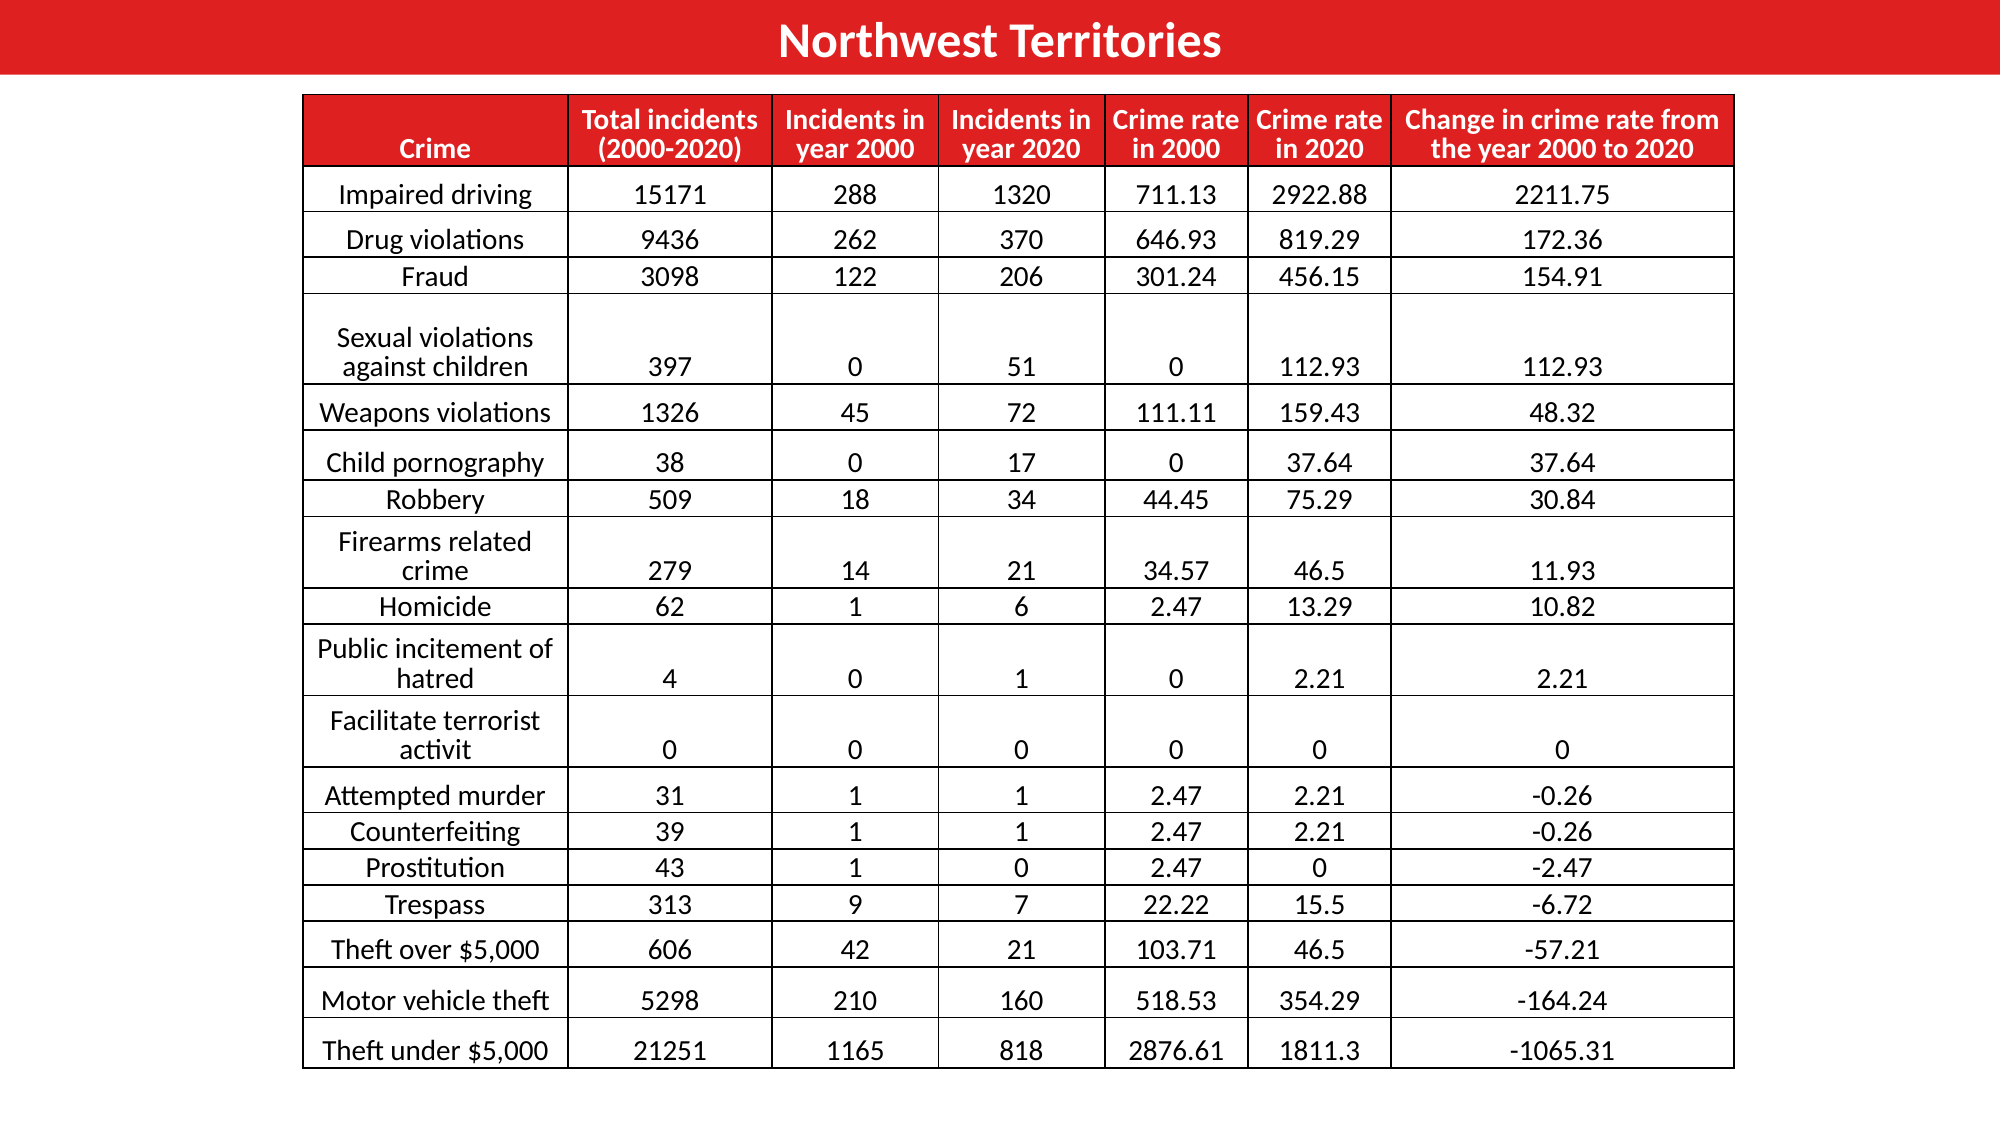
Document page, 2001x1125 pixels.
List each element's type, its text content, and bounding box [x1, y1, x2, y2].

table_cell 37.64 [1392, 431, 1733, 479]
table_cell 1 [939, 625, 1104, 695]
table_cell 9 [773, 886, 938, 920]
table_cell -164.24 [1392, 968, 1733, 1017]
table_cell 0 [1106, 431, 1247, 479]
table_cell Motor vehicle theft [304, 968, 567, 1017]
table_cell Theft over $5,000 [304, 922, 567, 966]
text_box Northwest Territories [0, 0, 2000, 75]
table_cell 34 [939, 481, 1104, 516]
table_cell 1320 [939, 167, 1104, 211]
table_cell 21 [939, 922, 1104, 966]
table_cell 103.71 [1106, 922, 1247, 966]
table_cell 3098 [569, 258, 771, 293]
table_cell 2876.61 [1106, 1018, 1247, 1067]
table_cell 210 [773, 968, 938, 1017]
table_cell 122 [773, 258, 938, 293]
table_cell 0 [773, 625, 938, 695]
table_header Crime rate in 2000 [1106, 95, 1247, 165]
table_cell 2.21 [1249, 768, 1390, 812]
table_cell 288 [773, 167, 938, 211]
table_cell 1 [939, 813, 1104, 848]
table_cell 2211.75 [1392, 167, 1733, 211]
table_cell 44.45 [1106, 481, 1247, 516]
table_cell Fraud [304, 258, 567, 293]
table_cell -2.47 [1392, 850, 1733, 884]
table_cell 1811.3 [1249, 1018, 1390, 1067]
table_cell 0 [1106, 696, 1247, 766]
table_cell 46.5 [1249, 922, 1390, 966]
table_cell 370 [939, 212, 1104, 256]
table_cell 172.36 [1392, 212, 1733, 256]
table_cell 112.93 [1249, 294, 1390, 383]
table_cell 7 [939, 886, 1104, 920]
table_cell -1065.31 [1392, 1018, 1733, 1067]
table_cell 0 [939, 850, 1104, 884]
table_cell 9436 [569, 212, 771, 256]
table_cell 2922.88 [1249, 167, 1390, 211]
table_cell 1 [773, 589, 938, 623]
table_cell Sexual violations against children [304, 294, 567, 383]
table_header Change in crime rate from the year 2000 to 2020 [1392, 95, 1733, 165]
table_cell 13.29 [1249, 589, 1390, 623]
table_cell 711.13 [1106, 167, 1247, 211]
table_cell 606 [569, 922, 771, 966]
table_cell -0.26 [1392, 813, 1733, 848]
table_header Incidents in year 2000 [773, 95, 938, 165]
table_cell 0 [1249, 850, 1390, 884]
table_cell 75.29 [1249, 481, 1390, 516]
table_cell 43 [569, 850, 771, 884]
table_cell 1326 [569, 385, 771, 429]
table_cell 160 [939, 968, 1104, 1017]
table_cell 0 [569, 696, 771, 766]
table_cell Public incitement of hatred [304, 625, 567, 695]
table_cell 2.21 [1392, 625, 1733, 695]
table_cell 0 [1392, 696, 1733, 766]
table_cell 0 [1106, 625, 1247, 695]
table_cell 0 [1249, 696, 1390, 766]
table_cell 1 [773, 768, 938, 812]
table_cell 10.82 [1392, 589, 1733, 623]
table_header Crime rate in 2020 [1249, 95, 1390, 165]
table_cell 14 [773, 517, 938, 587]
table_cell Firearms related crime [304, 517, 567, 587]
table_cell 159.43 [1249, 385, 1390, 429]
table_cell 0 [773, 294, 938, 383]
table_cell 0 [773, 696, 938, 766]
table_cell 456.15 [1249, 258, 1390, 293]
table_cell Weapons violations [304, 385, 567, 429]
table_cell 38 [569, 431, 771, 479]
table_cell 646.93 [1106, 212, 1247, 256]
table_header Total incidents (2000-2020) [569, 95, 771, 165]
table_cell 2.47 [1106, 850, 1247, 884]
table_cell 37.64 [1249, 431, 1390, 479]
table_cell Homicide [304, 589, 567, 623]
table_cell 1 [773, 850, 938, 884]
table_cell Drug violations [304, 212, 567, 256]
table_cell 2.47 [1106, 813, 1247, 848]
table_cell 0 [773, 431, 938, 479]
table_cell 51 [939, 294, 1104, 383]
table_cell 18 [773, 481, 938, 516]
table_cell 206 [939, 258, 1104, 293]
table_cell 313 [569, 886, 771, 920]
table_cell -0.26 [1392, 768, 1733, 812]
table_cell 30.84 [1392, 481, 1733, 516]
table_cell 0 [939, 696, 1104, 766]
table_cell 46.5 [1249, 517, 1390, 587]
table_cell 2.21 [1249, 625, 1390, 695]
table_cell 819.29 [1249, 212, 1390, 256]
table_cell 2.21 [1249, 813, 1390, 848]
table_cell 1 [773, 813, 938, 848]
table_cell 15171 [569, 167, 771, 211]
table_cell 509 [569, 481, 771, 516]
table_cell 39 [569, 813, 771, 848]
table_cell 17 [939, 431, 1104, 479]
table_cell 6 [939, 589, 1104, 623]
table_cell 112.93 [1392, 294, 1733, 383]
table_header Incidents in year 2020 [939, 95, 1104, 165]
table_header Crime [304, 95, 567, 165]
table_cell 154.91 [1392, 258, 1733, 293]
table_cell 0 [1106, 294, 1247, 383]
table_cell 48.32 [1392, 385, 1733, 429]
table_cell 2.47 [1106, 589, 1247, 623]
table_cell 15.5 [1249, 886, 1390, 920]
table_cell 21251 [569, 1018, 771, 1067]
table_cell 397 [569, 294, 771, 383]
table_cell 5298 [569, 968, 771, 1017]
table_cell 11.93 [1392, 517, 1733, 587]
table_cell 111.11 [1106, 385, 1247, 429]
table_cell 22.22 [1106, 886, 1247, 920]
table_cell Child pornography [304, 431, 567, 479]
table_cell 354.29 [1249, 968, 1390, 1017]
table_cell Prostitution [304, 850, 567, 884]
table_cell 62 [569, 589, 771, 623]
table_cell Impaired driving [304, 167, 567, 211]
table_cell Robbery [304, 481, 567, 516]
table_cell Counterfeiting [304, 813, 567, 848]
table_cell 42 [773, 922, 938, 966]
table_cell -57.21 [1392, 922, 1733, 966]
table_cell 34.57 [1106, 517, 1247, 587]
table_cell 2.47 [1106, 768, 1247, 812]
table_cell 21 [939, 517, 1104, 587]
table_cell 301.24 [1106, 258, 1247, 293]
table_cell 1165 [773, 1018, 938, 1067]
table_cell Facilitate terrorist activit [304, 696, 567, 766]
table_cell 45 [773, 385, 938, 429]
table_cell 818 [939, 1018, 1104, 1067]
table_cell Trespass [304, 886, 567, 920]
table_cell 518.53 [1106, 968, 1247, 1017]
table_cell 4 [569, 625, 771, 695]
table_cell 1 [939, 768, 1104, 812]
table_cell 262 [773, 212, 938, 256]
table_cell 72 [939, 385, 1104, 429]
table_cell 31 [569, 768, 771, 812]
table_cell 279 [569, 517, 771, 587]
table_cell Theft under $5,000 [304, 1018, 567, 1067]
table_cell Attempted murder [304, 768, 567, 812]
table_cell -6.72 [1392, 886, 1733, 920]
